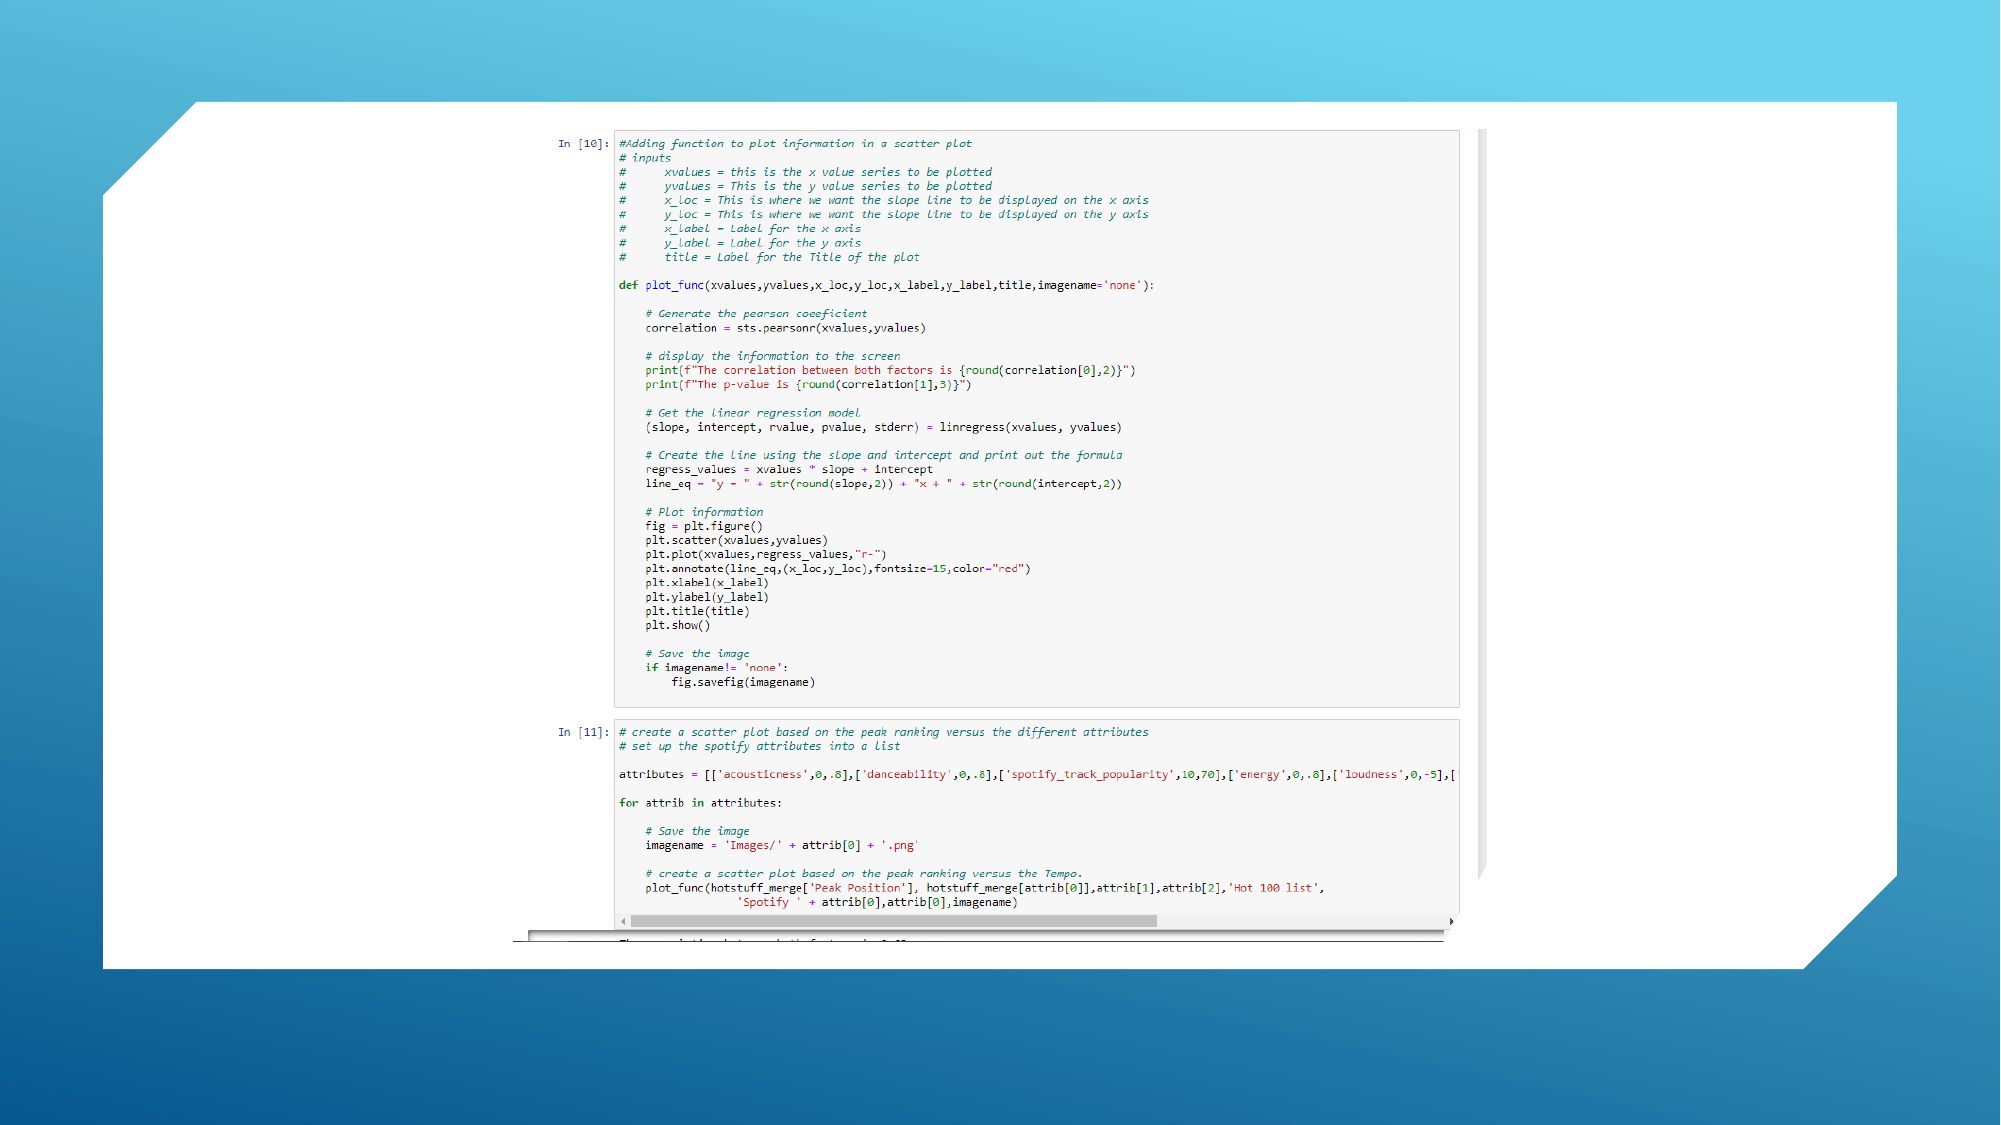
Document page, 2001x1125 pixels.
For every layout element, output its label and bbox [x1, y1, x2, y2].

text_box [101, 100, 1899, 971]
text_box [0, 0, 2000, 1125]
picture [512, 128, 1488, 943]
